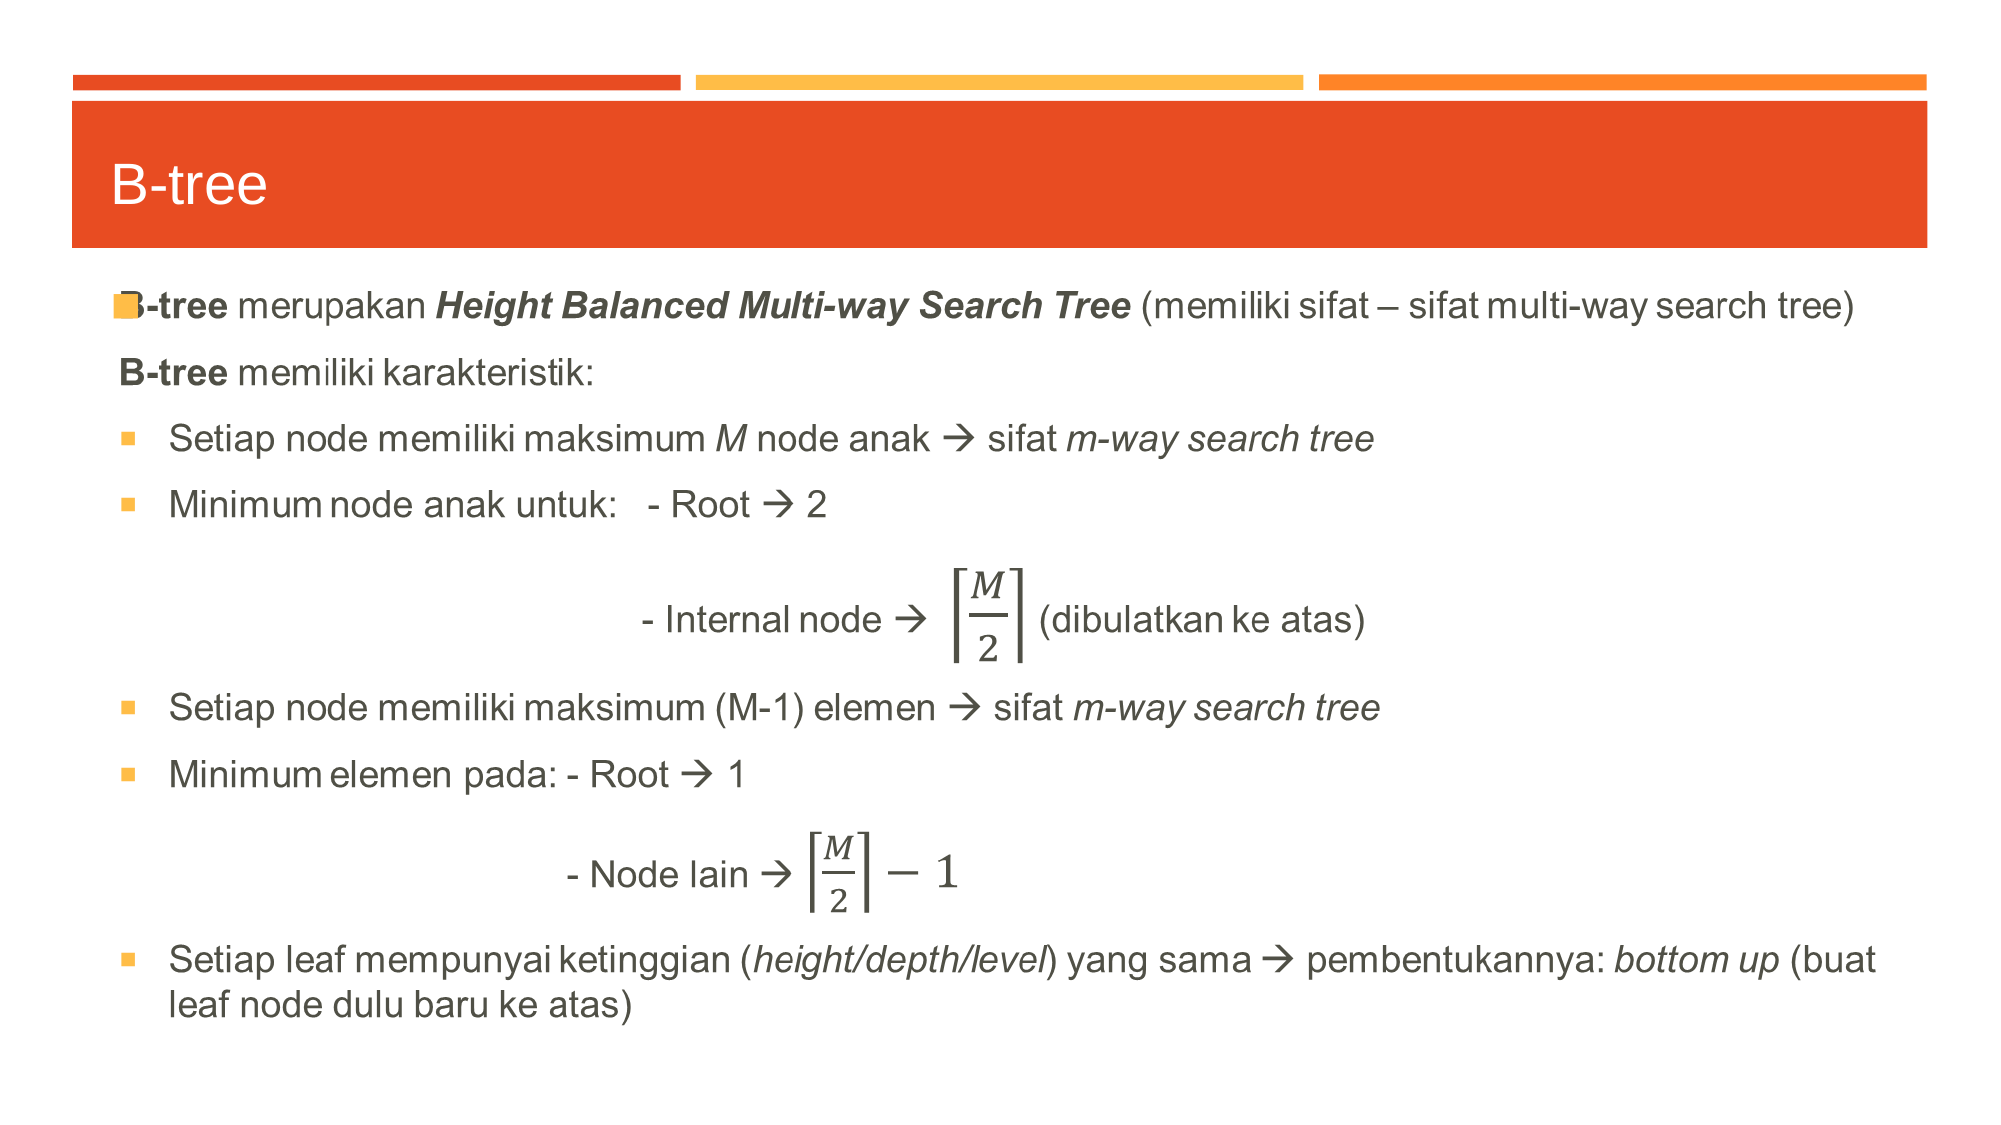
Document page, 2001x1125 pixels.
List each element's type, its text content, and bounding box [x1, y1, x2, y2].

title B-tree [95, 115, 1905, 248]
list [95, 269, 1950, 1058]
